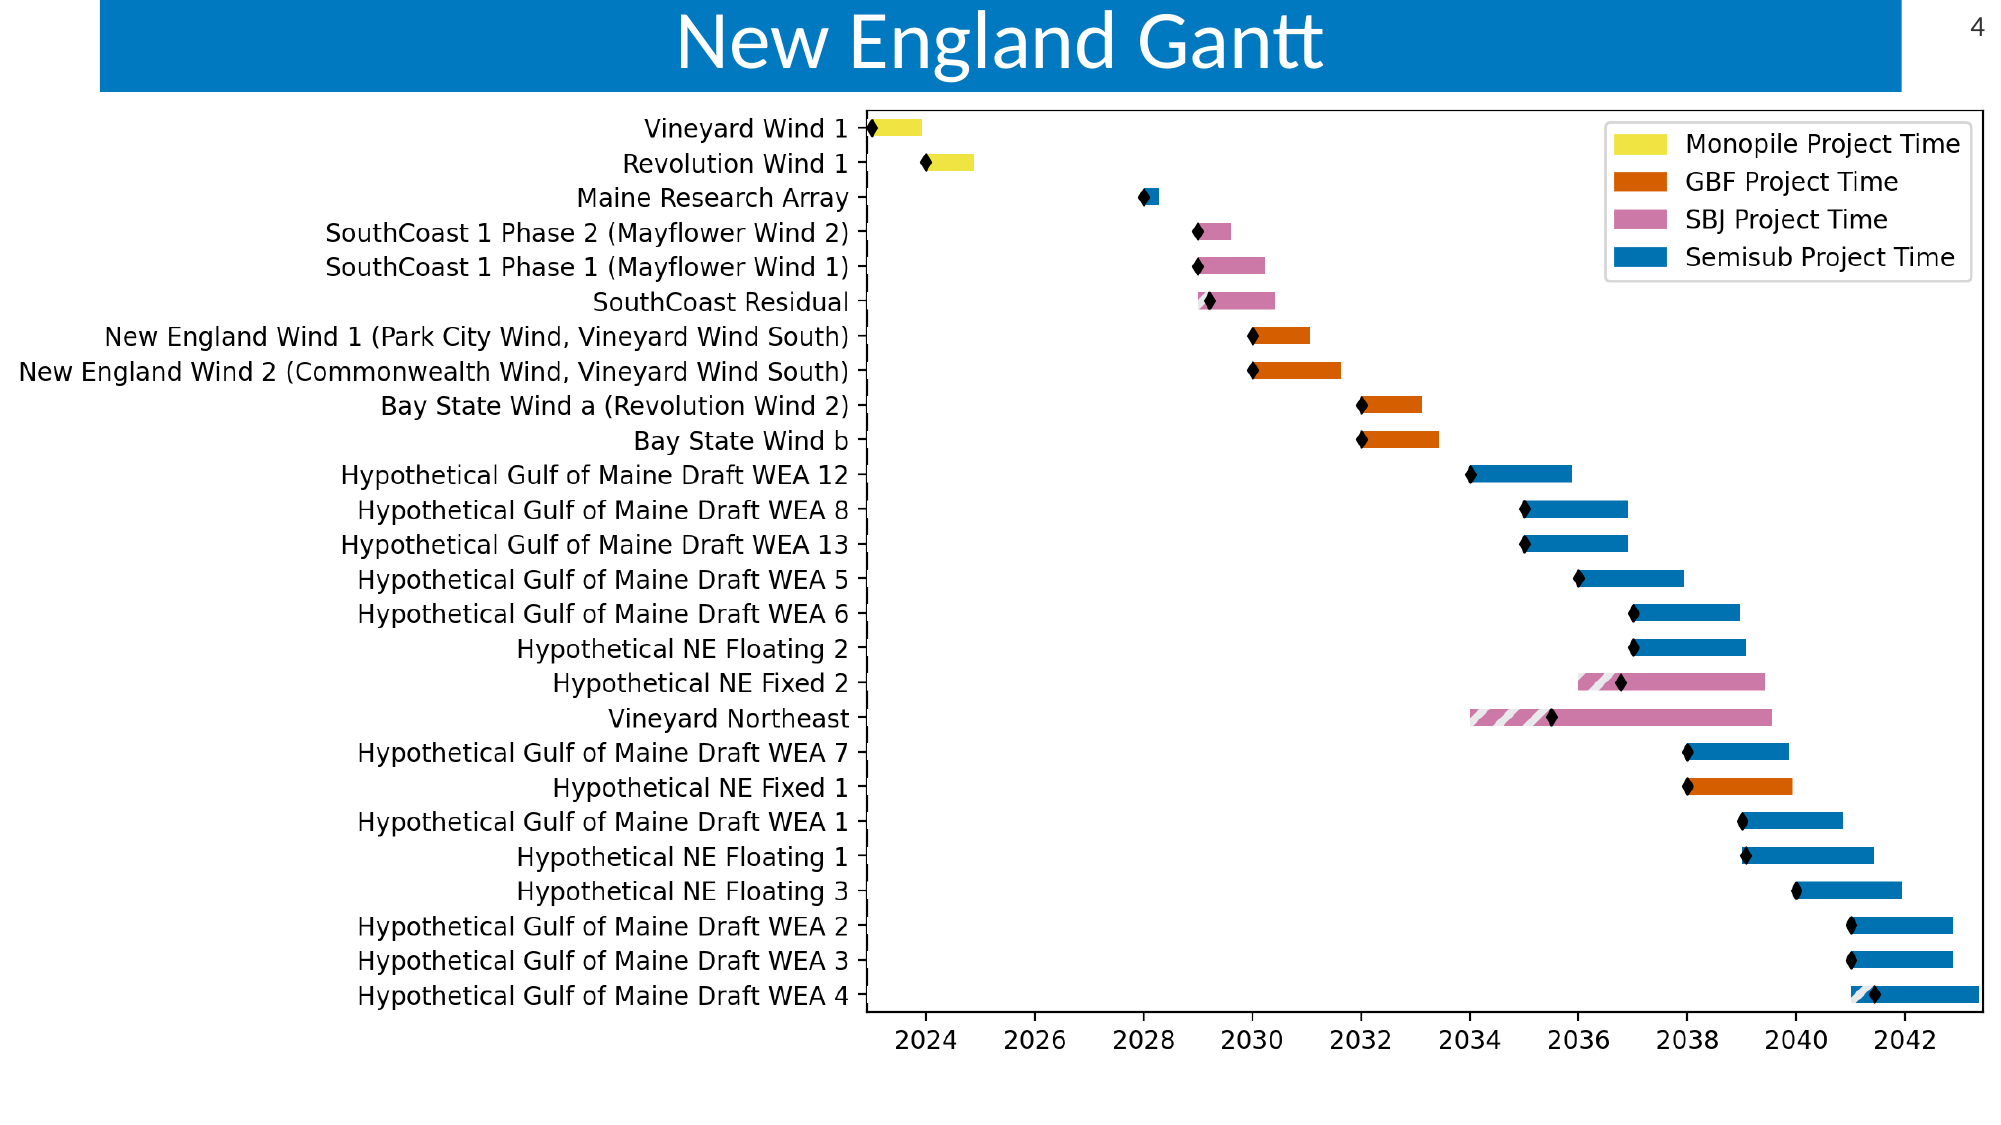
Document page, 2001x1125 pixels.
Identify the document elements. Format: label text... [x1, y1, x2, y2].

title New England Gantt [99, 0, 1902, 89]
picture [0, 92, 2000, 1073]
